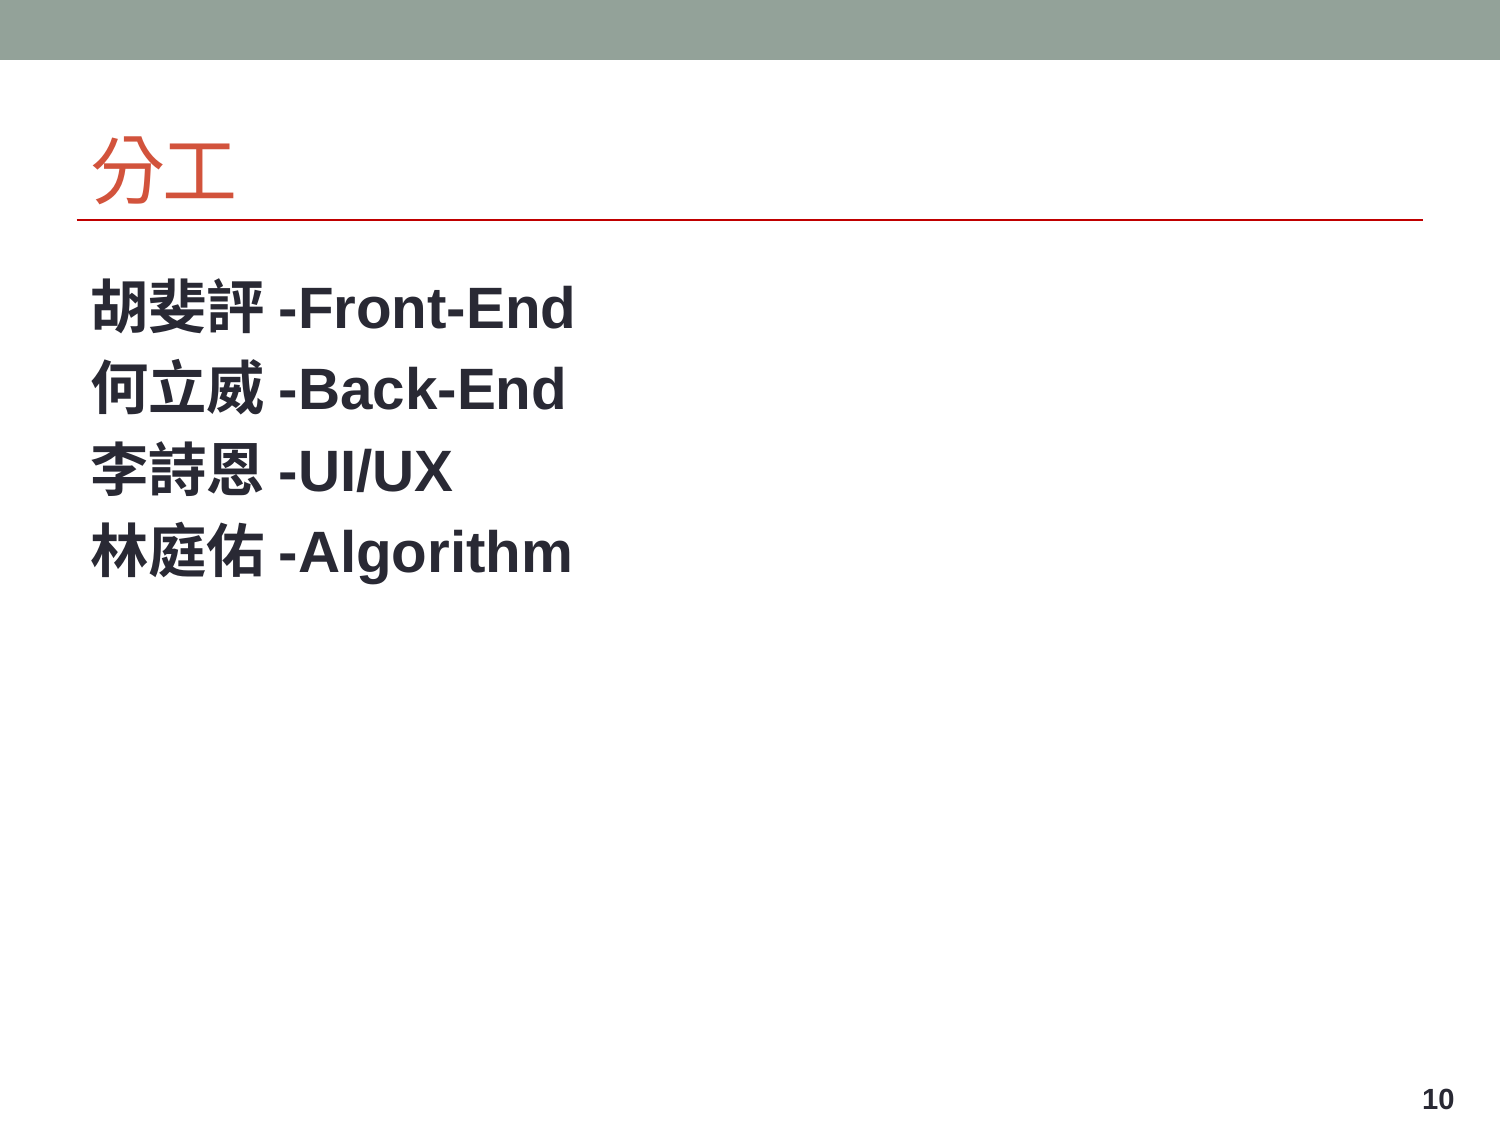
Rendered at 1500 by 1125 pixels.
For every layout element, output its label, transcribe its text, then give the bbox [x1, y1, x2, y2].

title 分工 [75, 87, 1425, 250]
slide_number 10 [1407, 1071, 1495, 1125]
list 胡斐評-Front-End 何立威-Back-End 李詩恩-UI/UX 林庭佑-Algorithm [75, 262, 1447, 1063]
